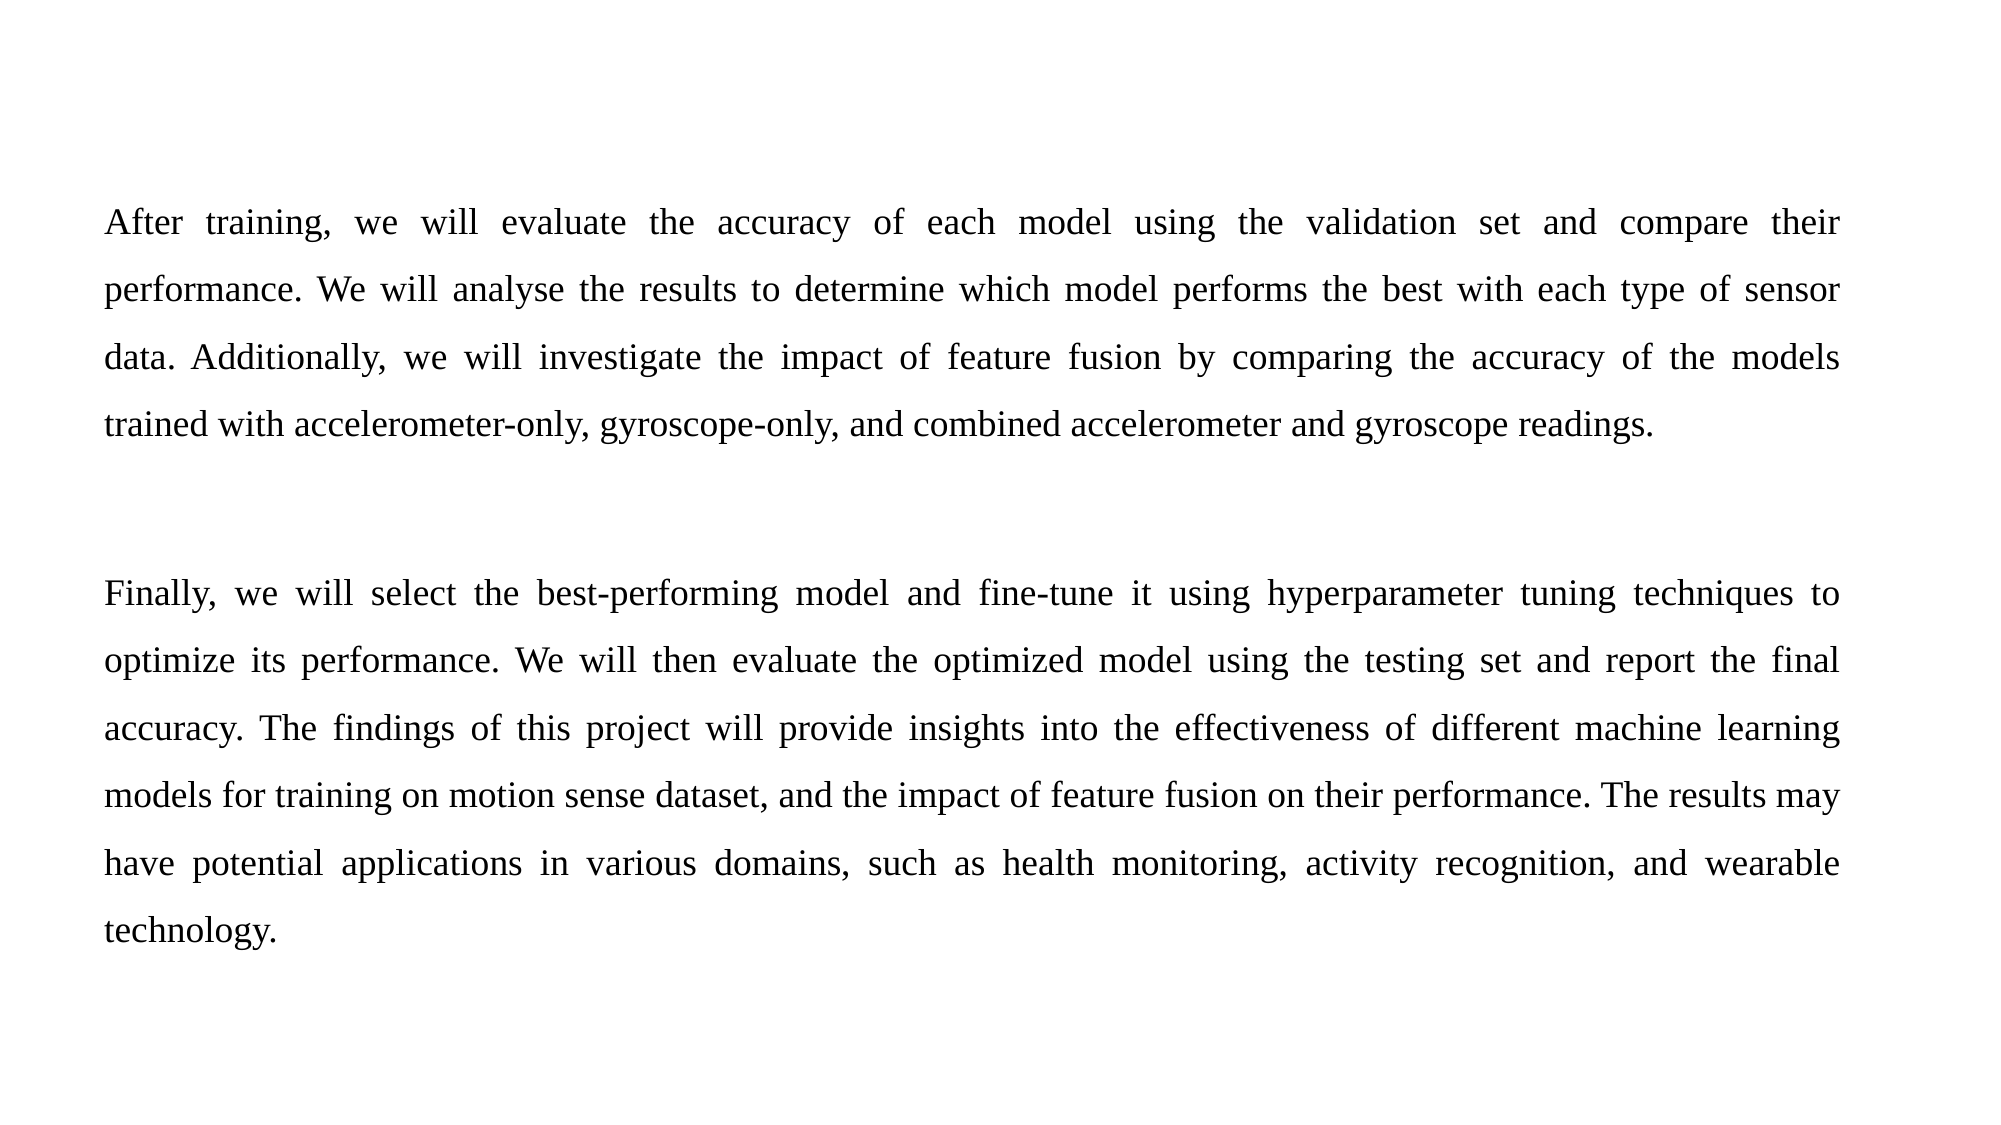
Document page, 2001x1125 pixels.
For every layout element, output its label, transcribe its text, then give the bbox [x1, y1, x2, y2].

text_box After training, we will evaluate the accuracy of each model using the validation set and compare their performance. We will analyse the results to determine which model performs the best with each type of sensor data. Additionally, we will investigate the impact of feature fusion by comparing the accuracy of the models trained with accelerometer-only, gyroscope-only, and combined accelerometer and gyroscope readings. Finally, we will select the best-performing model and fine-tune it using hyperparameter tuning techniques to optimize its performance. We will then evaluate the optimized model using the testing set and report the final accuracy. The findings of this project will provide insights into the effectiveness of different machine learning models for training on motion sense dataset, and the impact of feature fusion on their performance. The results may have potential applications in various domains, such as health monitoring, activity recognition, and wearable technology. [89, 166, 1858, 958]
